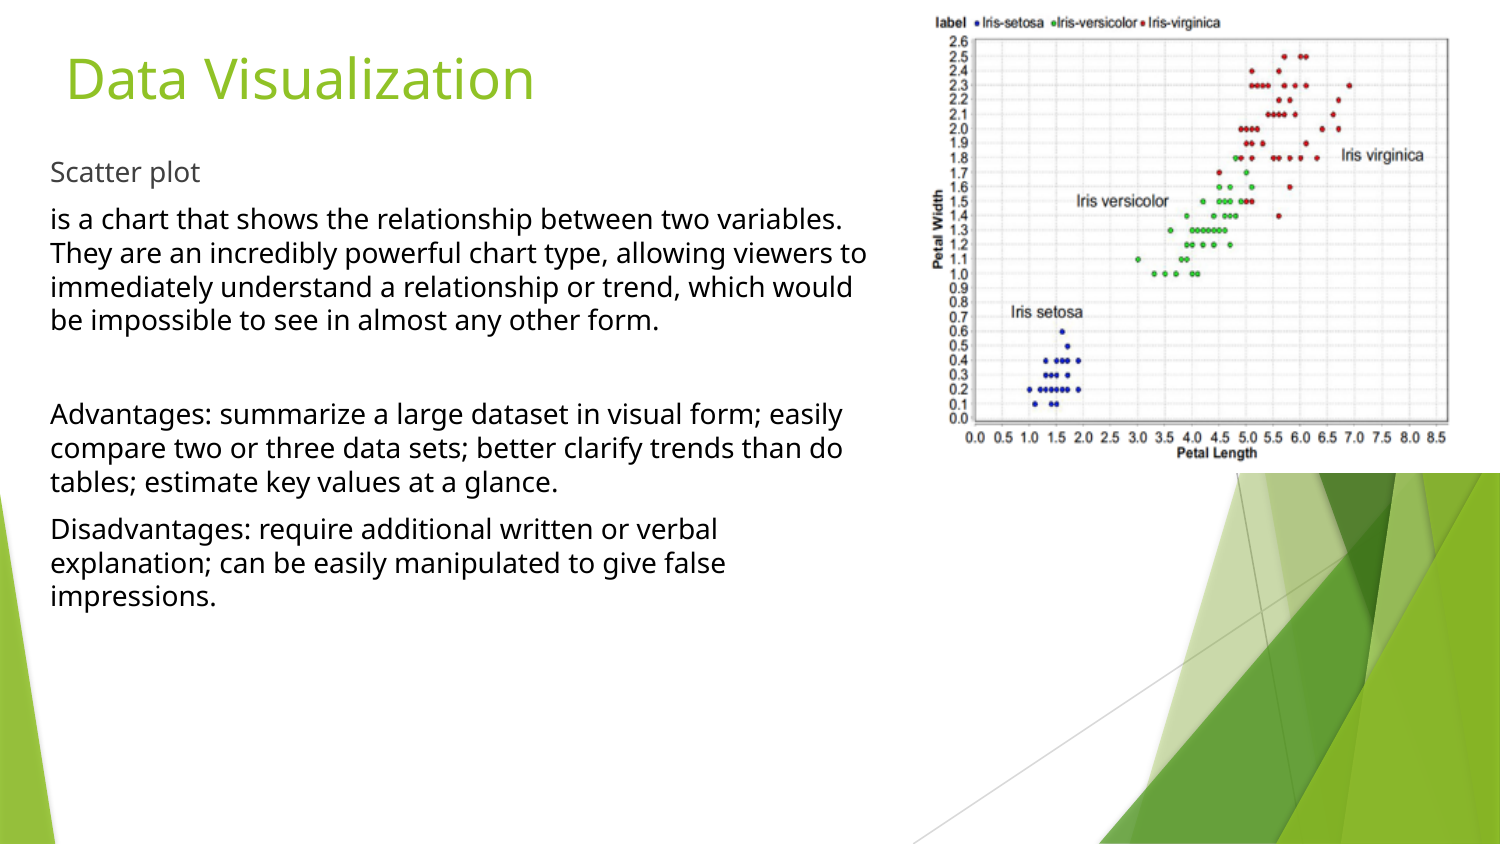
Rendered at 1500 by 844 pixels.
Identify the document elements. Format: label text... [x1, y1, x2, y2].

list Scatter plot is a chart that shows the relationship between two variables. They are an incredibly powerful chart type, allowing viewers to immediately understand a relationship or trend, which would be impossible to see in almost any other form. Advantages: summarize a large dataset in visual form; easily compare two or three data sets; better clarify trends than do tables; estimate key values at a glance. Disadvantages: require additional written or verbal explanation; can be easily manipulated to give false impressions. [35, 139, 887, 754]
picture [897, 0, 1500, 474]
title Data Visualization [50, 27, 892, 126]
